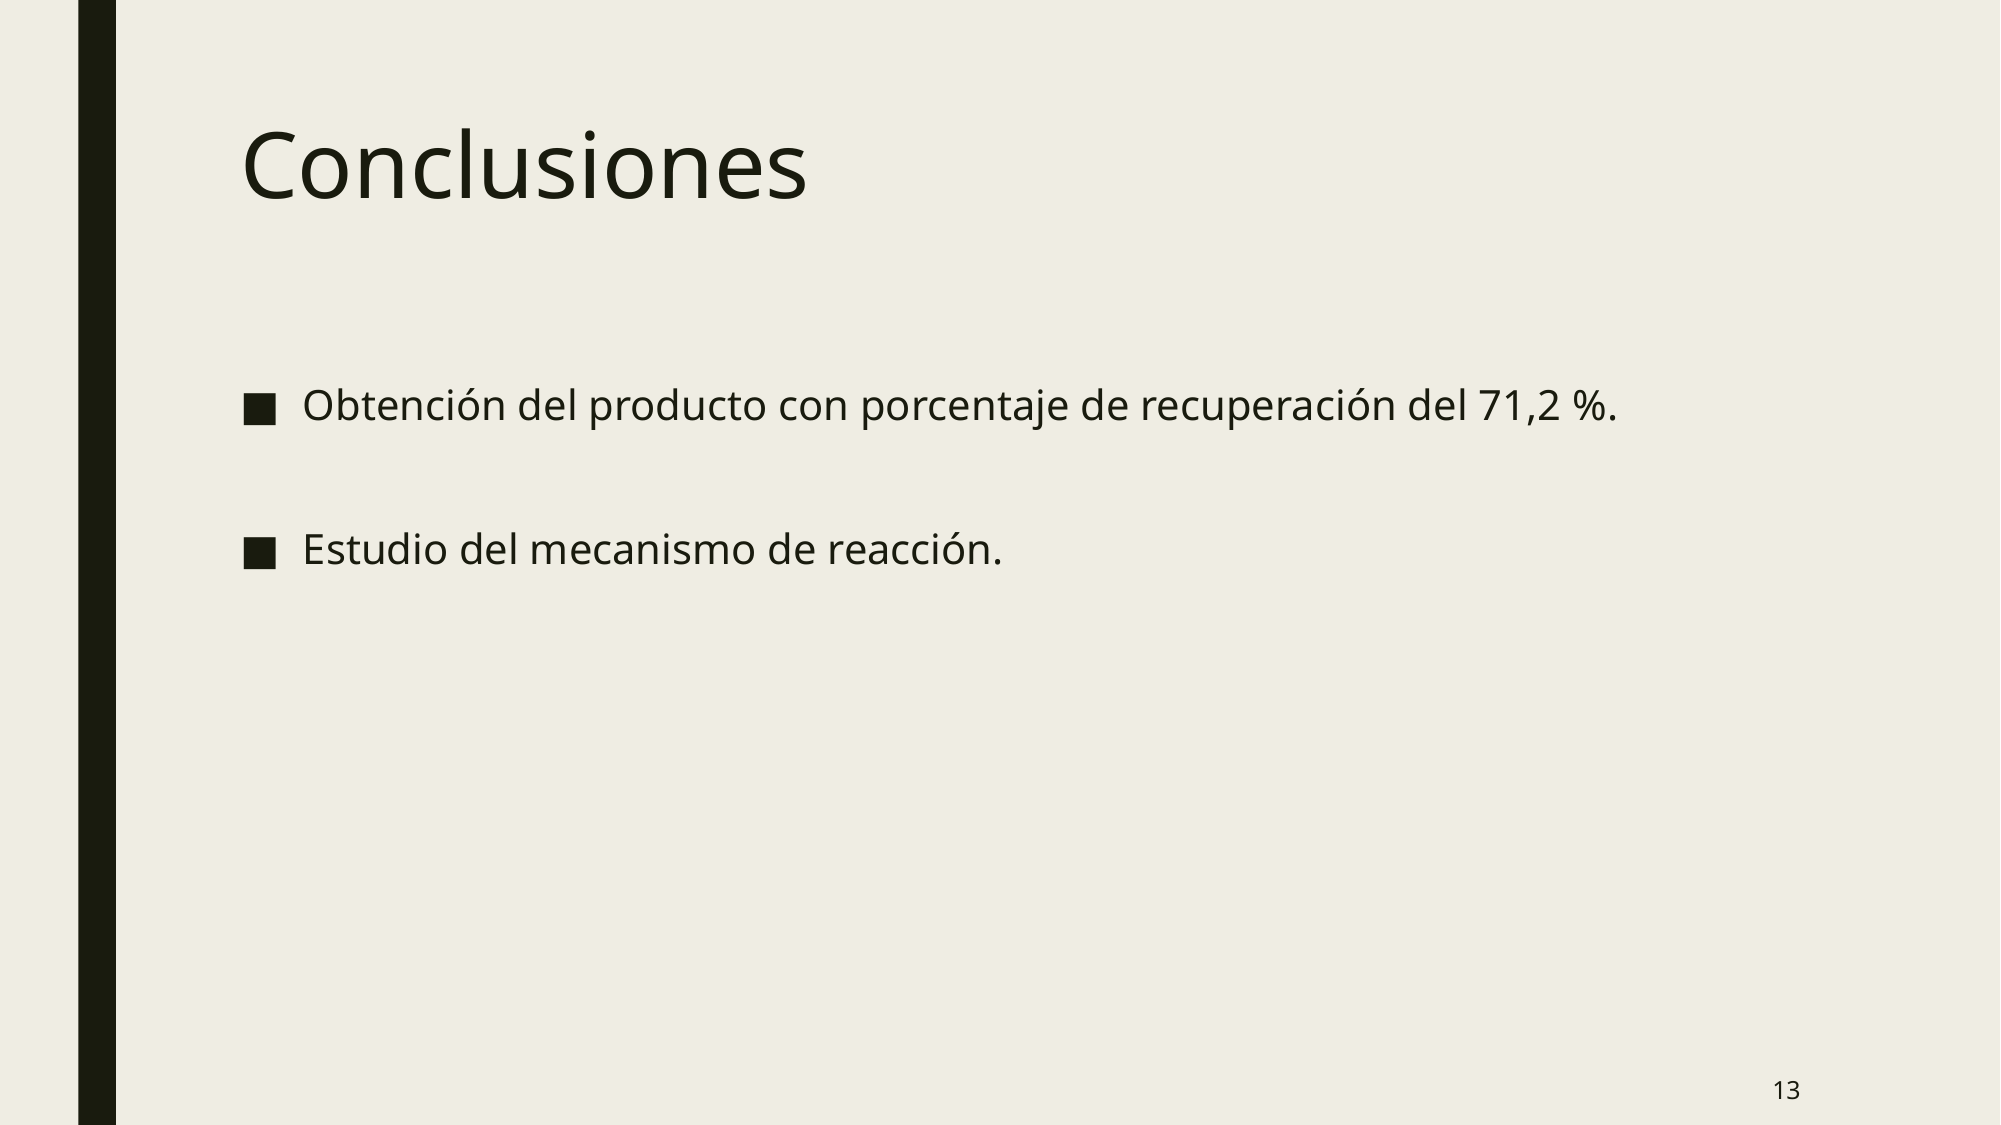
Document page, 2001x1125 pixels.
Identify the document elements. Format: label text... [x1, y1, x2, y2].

title Conclusiones [225, 112, 1800, 357]
list Obtención del producto con porcentaje de recuperación del 71,2 %. Estudio del mecanismo de reacción. [225, 375, 1800, 963]
slide_number 13 [1553, 1058, 1816, 1125]
